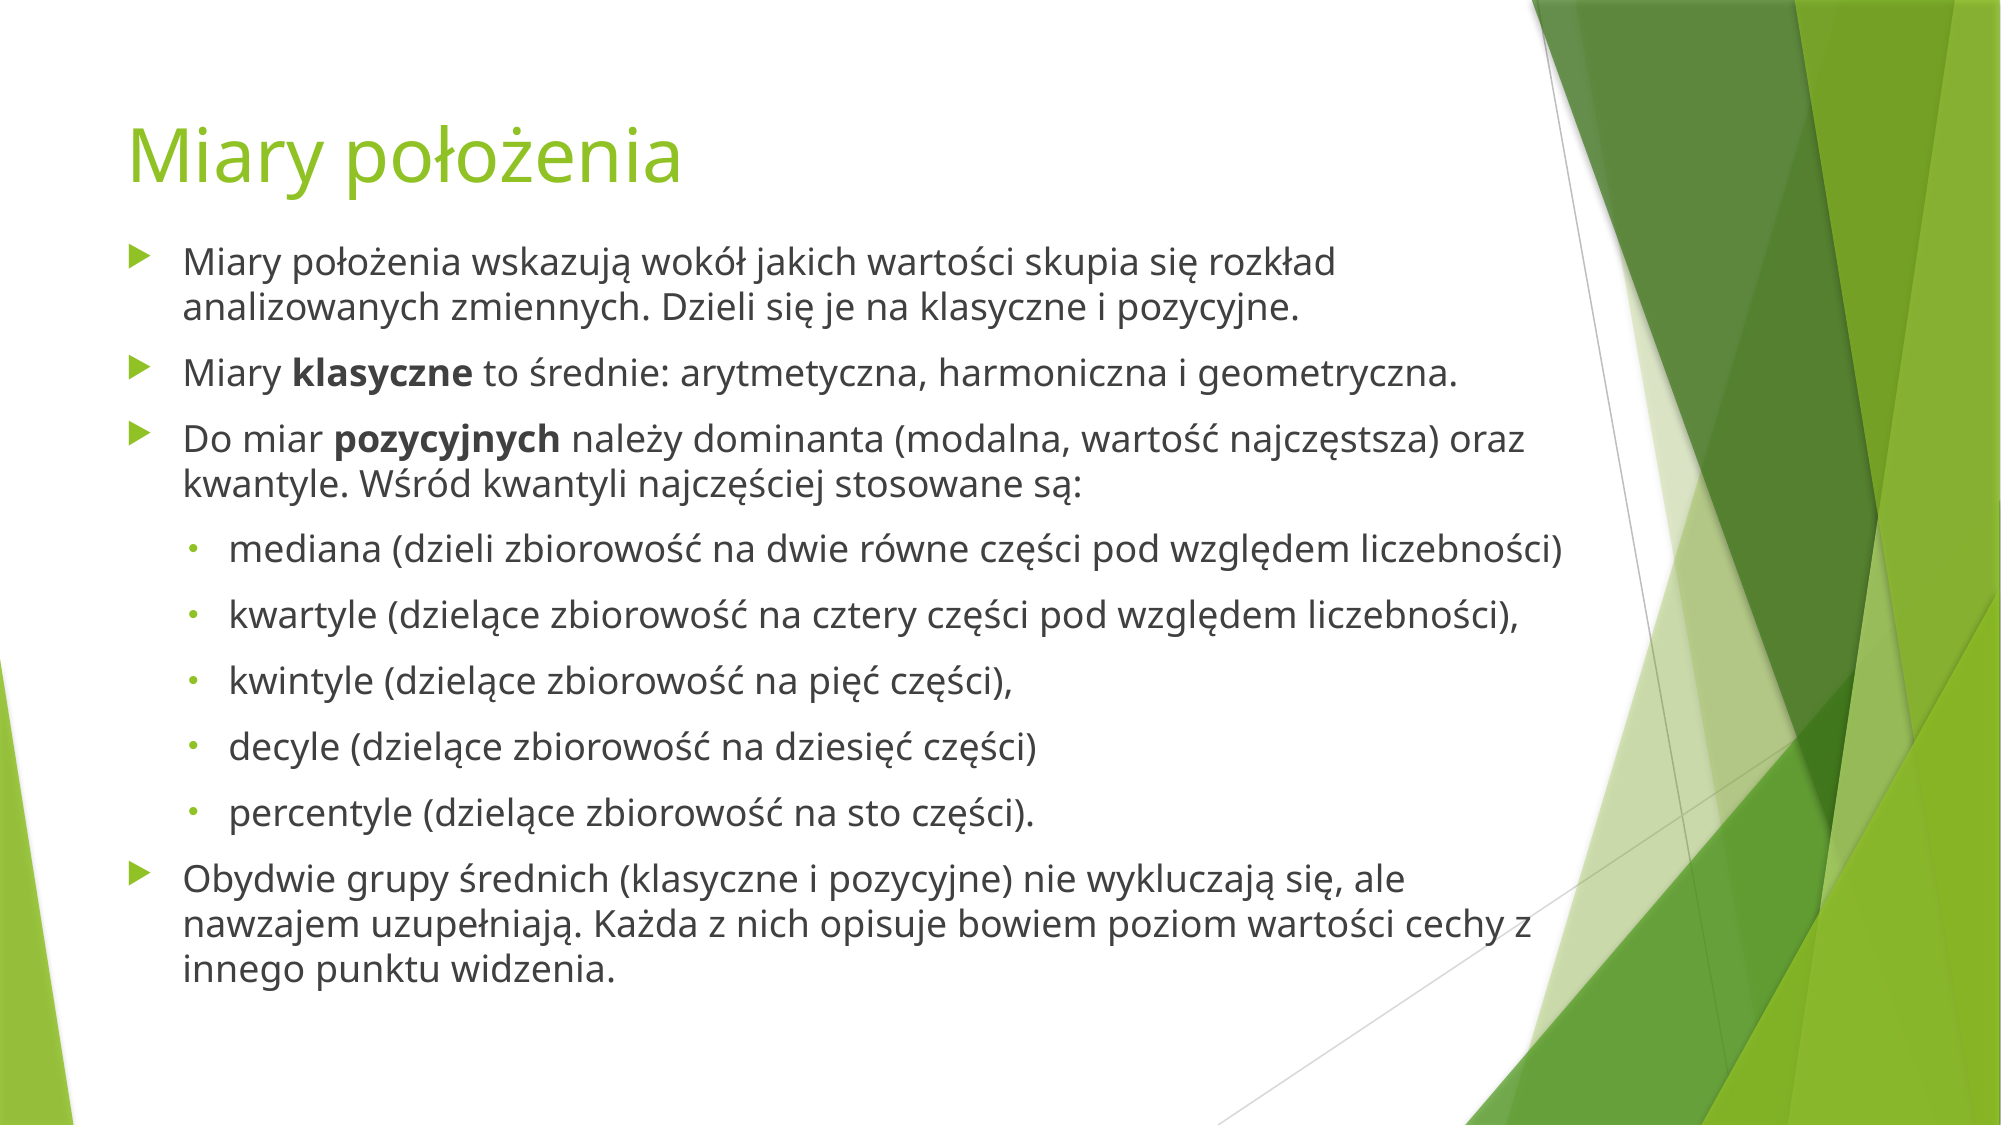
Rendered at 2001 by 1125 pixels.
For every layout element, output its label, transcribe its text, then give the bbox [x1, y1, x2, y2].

list Miary położenia wskazują wokół jakich wartości skupia się rozkład analizowanych zmiennych. Dzieli się je na klasyczne i pozycyjne. Miary klasyczne to średnie: arytmetyczna, harmoniczna i geometryczna. Do miar pozycyjnych należy dominanta (modalna, wartość najczęstsza) oraz kwantyle. Wśród kwantyli najczęściej stosowane są: mediana (dzieli zbiorowość na dwie równe części pod względem liczebności) kwartyle (dzielące zbiorowość na cztery części pod względem liczebności), kwintyle (dzielące zbiorowość na pięć części), decyle (dzielące zbiorowość na dziesięć części) percentyle (dzielące zbiorowość na sto części). Obydwie grupy średnich (klasyczne i pozycyjne) nie wykluczają się, ale nawzajem uzupełniają. Każda z nich opisuje bowiem poziom wartości cechy z innego punktu widzenia. [111, 230, 1592, 1078]
title Miary położenia [111, 99, 1522, 230]
